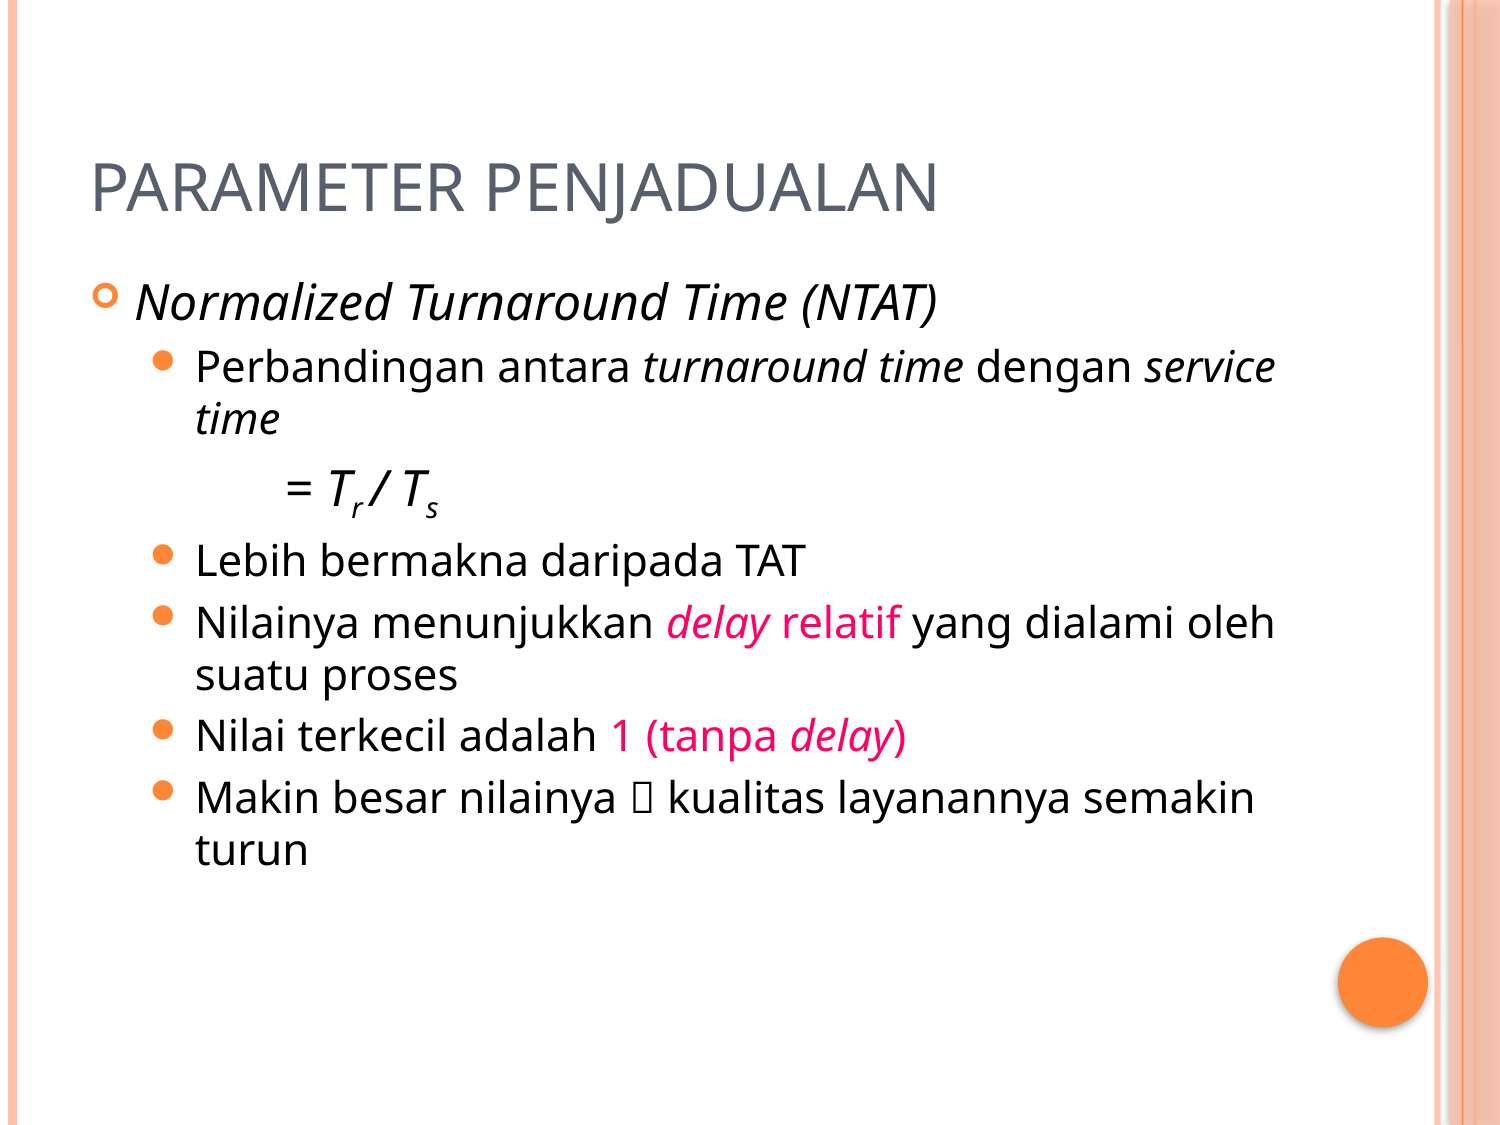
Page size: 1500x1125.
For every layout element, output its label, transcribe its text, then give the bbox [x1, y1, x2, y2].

list Normalized Turnaround Time (NTAT) Perbandingan antara turnaround time dengan service time = Tr / Ts Lebih bermakna daripada TAT Nilainya menunjukkan delay relatif yang dialami oleh suatu proses Nilai terkecil adalah 1 (tanpa delay) Makin besar nilainya  kualitas layanannya semakin turun [75, 262, 1300, 1062]
title Parameter Penjadualan [75, 45, 1300, 233]
